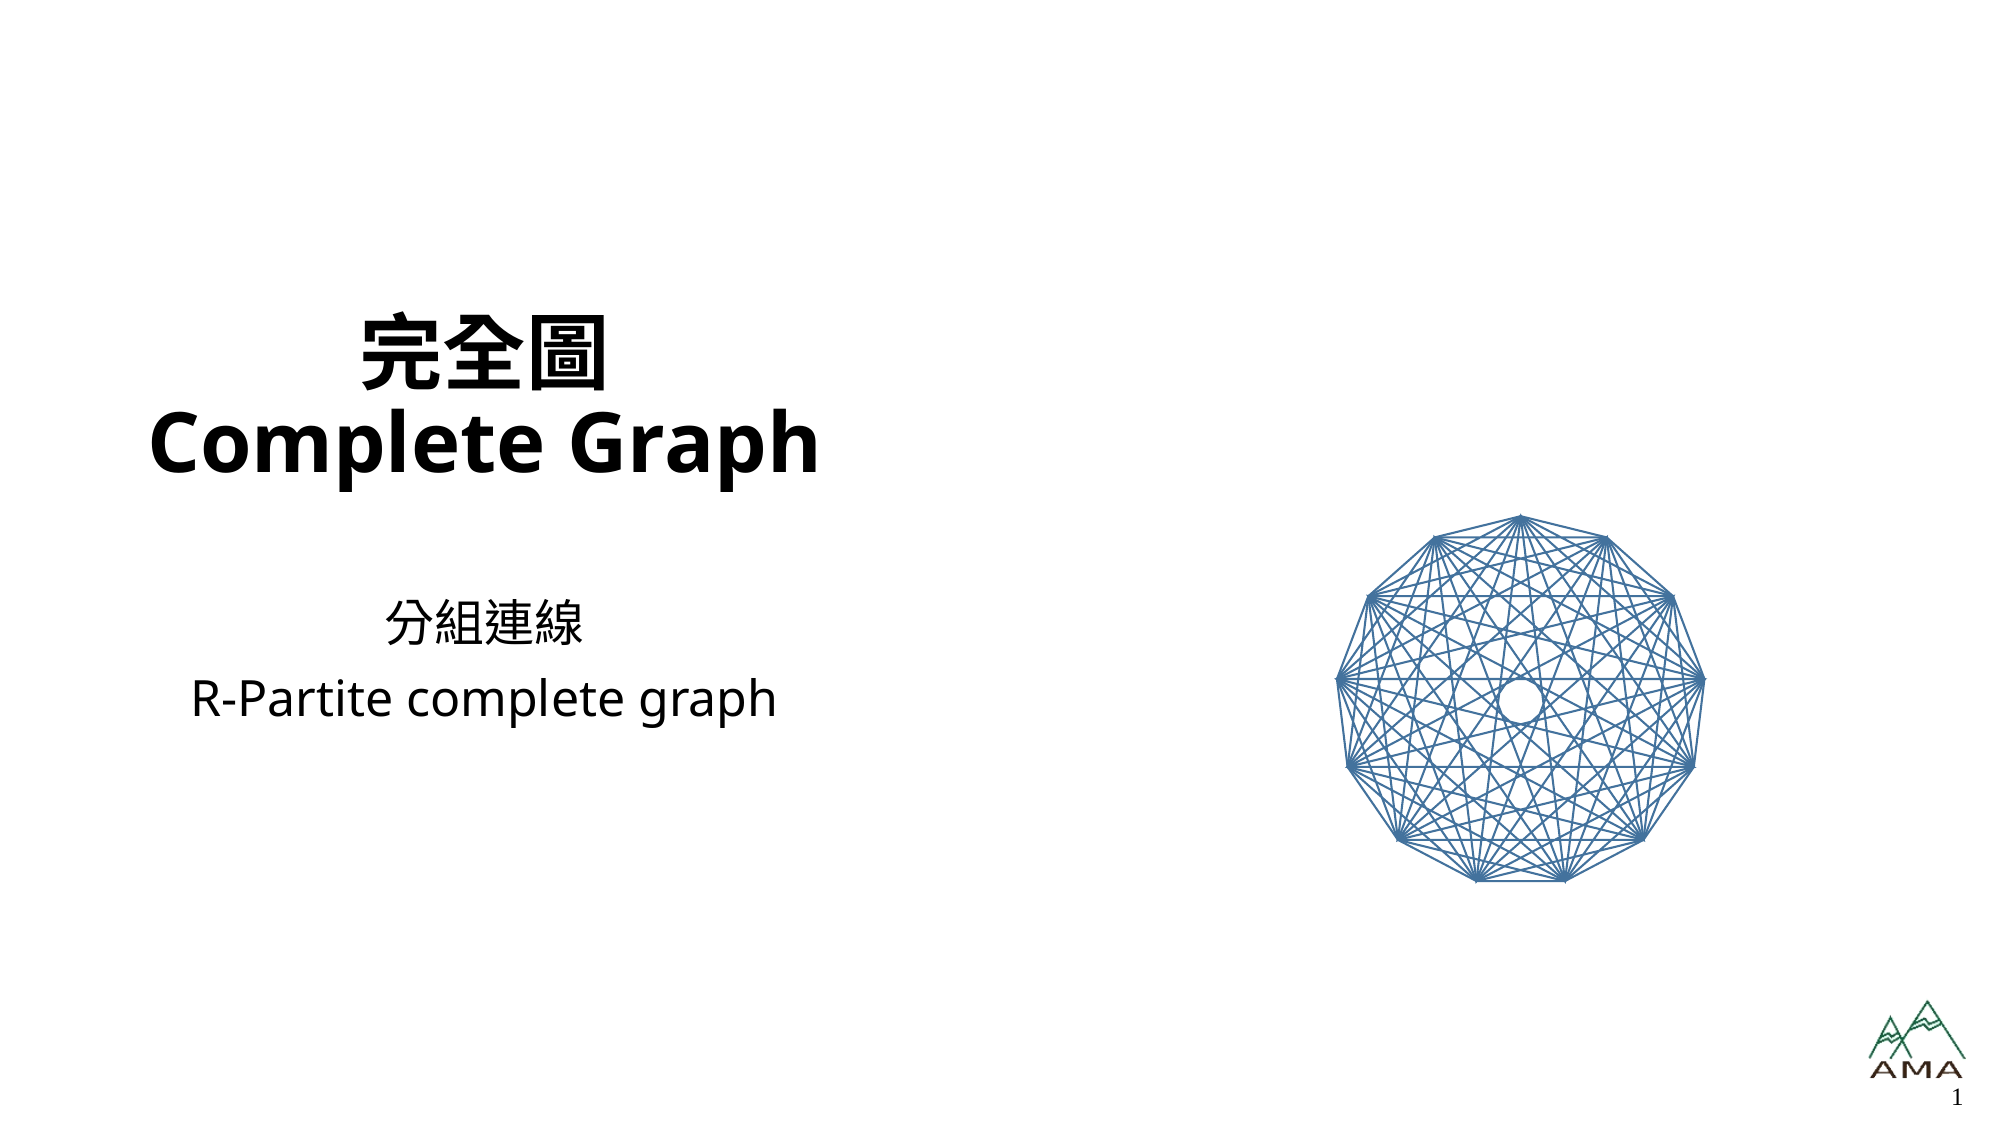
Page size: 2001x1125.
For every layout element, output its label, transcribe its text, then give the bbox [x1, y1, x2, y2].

text_box [1516, 807, 1525, 812]
text_box [1453, 806, 1467, 824]
text_box [1669, 633, 1678, 653]
text_box [1368, 538, 1433, 595]
text_box [1654, 641, 1665, 656]
text_box [1638, 780, 1649, 794]
text_box [1399, 842, 1473, 881]
text_box [1454, 741, 1462, 748]
text_box [1352, 747, 1447, 837]
text_box [1523, 515, 1606, 536]
text_box [1544, 567, 1560, 586]
text_box [1567, 830, 1639, 880]
text_box [1337, 681, 1392, 766]
picture [1857, 987, 1974, 1092]
text_box [1592, 657, 1621, 677]
text_box [1348, 769, 1396, 838]
text_box [1690, 681, 1706, 766]
text_box [1588, 841, 1607, 852]
text_box [1494, 730, 1509, 752]
text_box [1504, 646, 1518, 670]
text_box [1522, 515, 1603, 557]
text_box [1347, 768, 1418, 836]
text_box [1376, 641, 1387, 656]
text_box [1553, 768, 1575, 797]
text_box [1336, 599, 1366, 677]
text_box [1669, 680, 1706, 763]
text_box [1594, 747, 1689, 837]
text_box [1592, 707, 1598, 714]
text_box [1618, 768, 1635, 783]
text_box [1392, 780, 1403, 793]
text_box [1447, 670, 1454, 677]
text_box [1473, 717, 1494, 734]
text_box [1436, 518, 1518, 576]
text_box [1675, 598, 1705, 676]
text_box [1369, 537, 1433, 594]
text_box [1438, 515, 1519, 544]
text_box [1340, 599, 1434, 677]
text_box [1616, 681, 1703, 765]
text_box [1487, 598, 1508, 627]
text_box [1599, 598, 1614, 613]
text_box [1467, 792, 1475, 800]
text_box [1470, 539, 1492, 548]
text_box [1645, 770, 1692, 839]
text_box [1438, 517, 1519, 609]
text_box [1608, 598, 1701, 677]
text_box [1678, 711, 1687, 732]
text_box [1512, 844, 1529, 856]
text_box [1400, 813, 1474, 878]
text_box [1524, 516, 1604, 544]
text_box [1477, 872, 1564, 883]
text_box [1402, 830, 1474, 880]
text_box [1434, 841, 1454, 852]
text_box [1415, 584, 1427, 595]
text_box [1577, 540, 1671, 636]
text_box [1618, 660, 1624, 668]
text_box [1428, 598, 1442, 613]
text_box [1431, 743, 1459, 765]
text_box [1466, 641, 1474, 648]
text_box [1547, 717, 1568, 734]
text_box [1514, 734, 1528, 759]
text_box [1549, 551, 1565, 562]
text_box [1500, 681, 1542, 723]
text_box [1482, 658, 1501, 677]
text_box [1373, 541, 1440, 609]
text_box [1417, 659, 1424, 667]
text_box [1337, 599, 1383, 677]
text_box [1670, 597, 1706, 678]
text_box [1447, 619, 1472, 645]
text_box [1338, 681, 1425, 765]
text_box [1444, 828, 1458, 838]
text_box [1407, 768, 1423, 782]
text_box [1479, 866, 1562, 882]
text_box [1478, 798, 1563, 881]
text_box [1570, 619, 1594, 645]
text_box [1535, 624, 1542, 632]
text_box [1491, 594, 1500, 600]
text_box [1399, 841, 1475, 882]
text_box [1579, 741, 1587, 749]
text_box [1583, 742, 1610, 765]
text_box [1567, 842, 1642, 882]
text_box [1541, 594, 1551, 600]
text_box [1566, 793, 1574, 800]
text_box [1532, 730, 1548, 753]
text_box [1446, 618, 1454, 625]
text_box [1363, 633, 1373, 653]
text_box [1480, 852, 1563, 882]
text_box [1523, 519, 1605, 610]
text_box [1401, 782, 1486, 879]
text_box [1610, 538, 1673, 594]
text_box [1645, 770, 1693, 840]
text_box [1625, 710, 1630, 719]
text_box [1477, 551, 1493, 563]
text_box [1533, 598, 1554, 627]
text_box [1632, 647, 1650, 663]
text_box [1574, 807, 1589, 824]
text_box [1624, 768, 1694, 838]
text_box [1609, 540, 1673, 595]
text_box [1553, 699, 1578, 713]
text_box [1567, 640, 1575, 649]
text_box [1640, 599, 1703, 677]
title 完全圖 Complete Graph [85, 184, 884, 499]
text_box [1517, 773, 1524, 779]
text_box [1367, 711, 1379, 727]
text_box [1567, 841, 1643, 881]
text_box [1605, 758, 1612, 765]
text_box [1513, 820, 1529, 839]
text_box [1683, 682, 1705, 764]
text_box [1481, 567, 1498, 586]
text_box [1371, 542, 1465, 636]
text_box [1662, 711, 1674, 727]
text_box [1523, 645, 1537, 670]
subtitle 分組連線 R-Partite complete graph [85, 590, 884, 863]
text_box [1411, 710, 1417, 719]
text_box [1658, 600, 1704, 677]
text_box [1467, 681, 1491, 694]
text_box [1567, 813, 1641, 879]
text_box [1596, 702, 1626, 724]
text_box [1553, 764, 1559, 772]
text_box [1384, 709, 1403, 725]
text_box [1439, 517, 1518, 557]
text_box [1463, 699, 1489, 713]
text_box [1650, 681, 1704, 764]
text_box [1443, 707, 1450, 714]
text_box [1349, 769, 1402, 839]
text_box [1429, 758, 1436, 765]
text_box [1479, 832, 1563, 881]
text_box [1337, 598, 1371, 676]
text_box [1336, 681, 1359, 762]
text_box [1601, 539, 1669, 609]
text_box [1550, 539, 1571, 547]
text_box [1338, 598, 1401, 677]
text_box [1609, 538, 1672, 594]
text_box [1355, 710, 1363, 731]
text_box [1510, 777, 1532, 808]
text_box [1415, 702, 1445, 724]
text_box [1510, 860, 1532, 868]
text_box [1420, 657, 1450, 677]
text_box [1551, 681, 1574, 694]
text_box [1466, 768, 1488, 797]
text_box [1336, 683, 1351, 763]
text_box [1583, 828, 1598, 838]
text_box [1336, 516, 1705, 882]
text_box [1639, 709, 1658, 725]
text_box [1337, 682, 1373, 764]
text_box [1587, 618, 1595, 625]
text_box [1587, 671, 1594, 677]
text_box [1499, 625, 1506, 632]
text_box [1523, 517, 1604, 576]
text_box [1370, 539, 1432, 594]
text_box [1482, 764, 1489, 772]
text_box [1614, 583, 1627, 595]
text_box [1347, 769, 1396, 839]
text_box 1 [1936, 1073, 1979, 1118]
text_box [1640, 769, 1693, 836]
text_box [1392, 647, 1409, 663]
text_box [1436, 516, 1516, 536]
text_box [1556, 782, 1640, 880]
text_box [1541, 658, 1559, 677]
